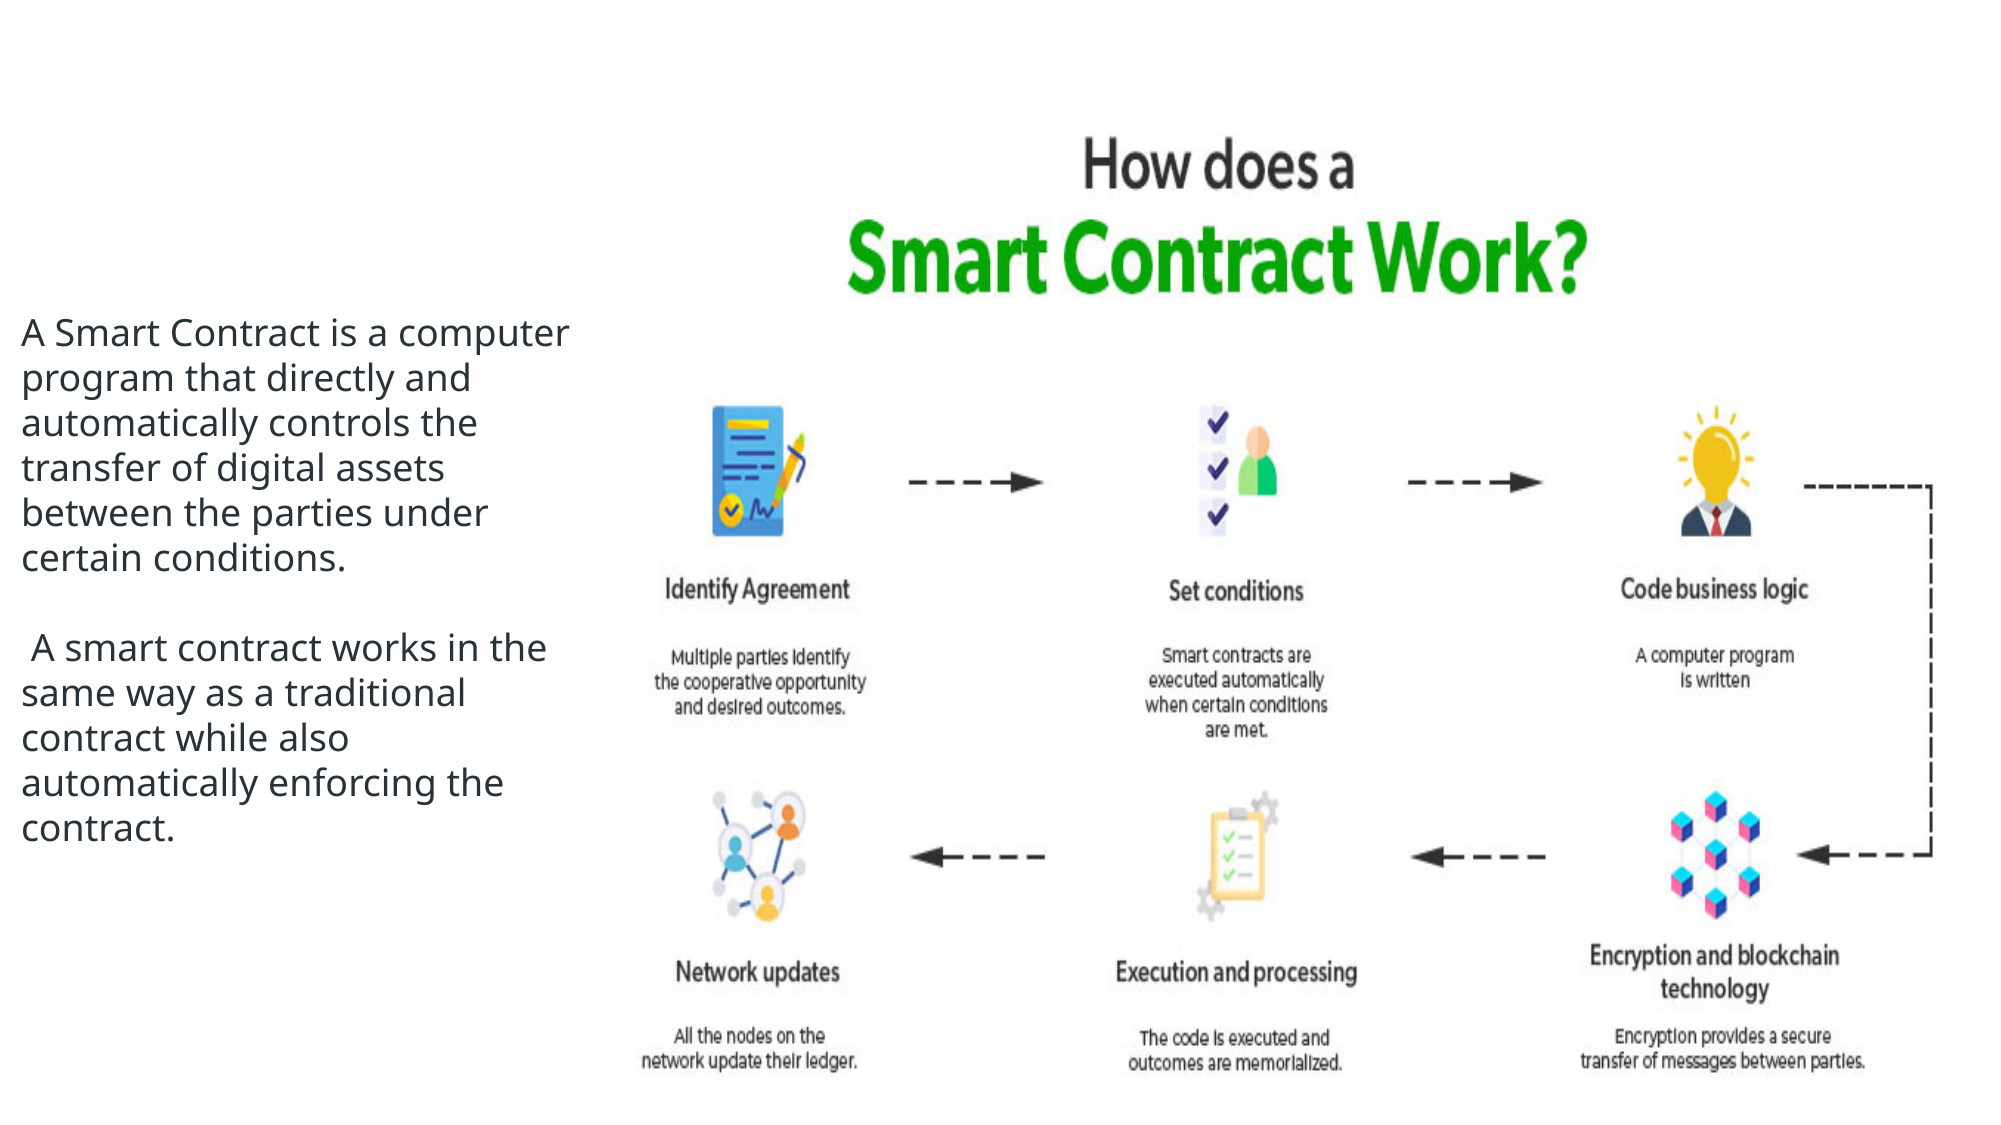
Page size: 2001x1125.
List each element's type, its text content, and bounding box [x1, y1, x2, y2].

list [506, 100, 1983, 1125]
text_box A Smart Contract is a computer program that directly and automatically controls the transfer of digital assets between the parties under certain conditions. A smart contract works in the same way as a traditional contract while also automatically enforcing the contract. [6, 301, 506, 857]
